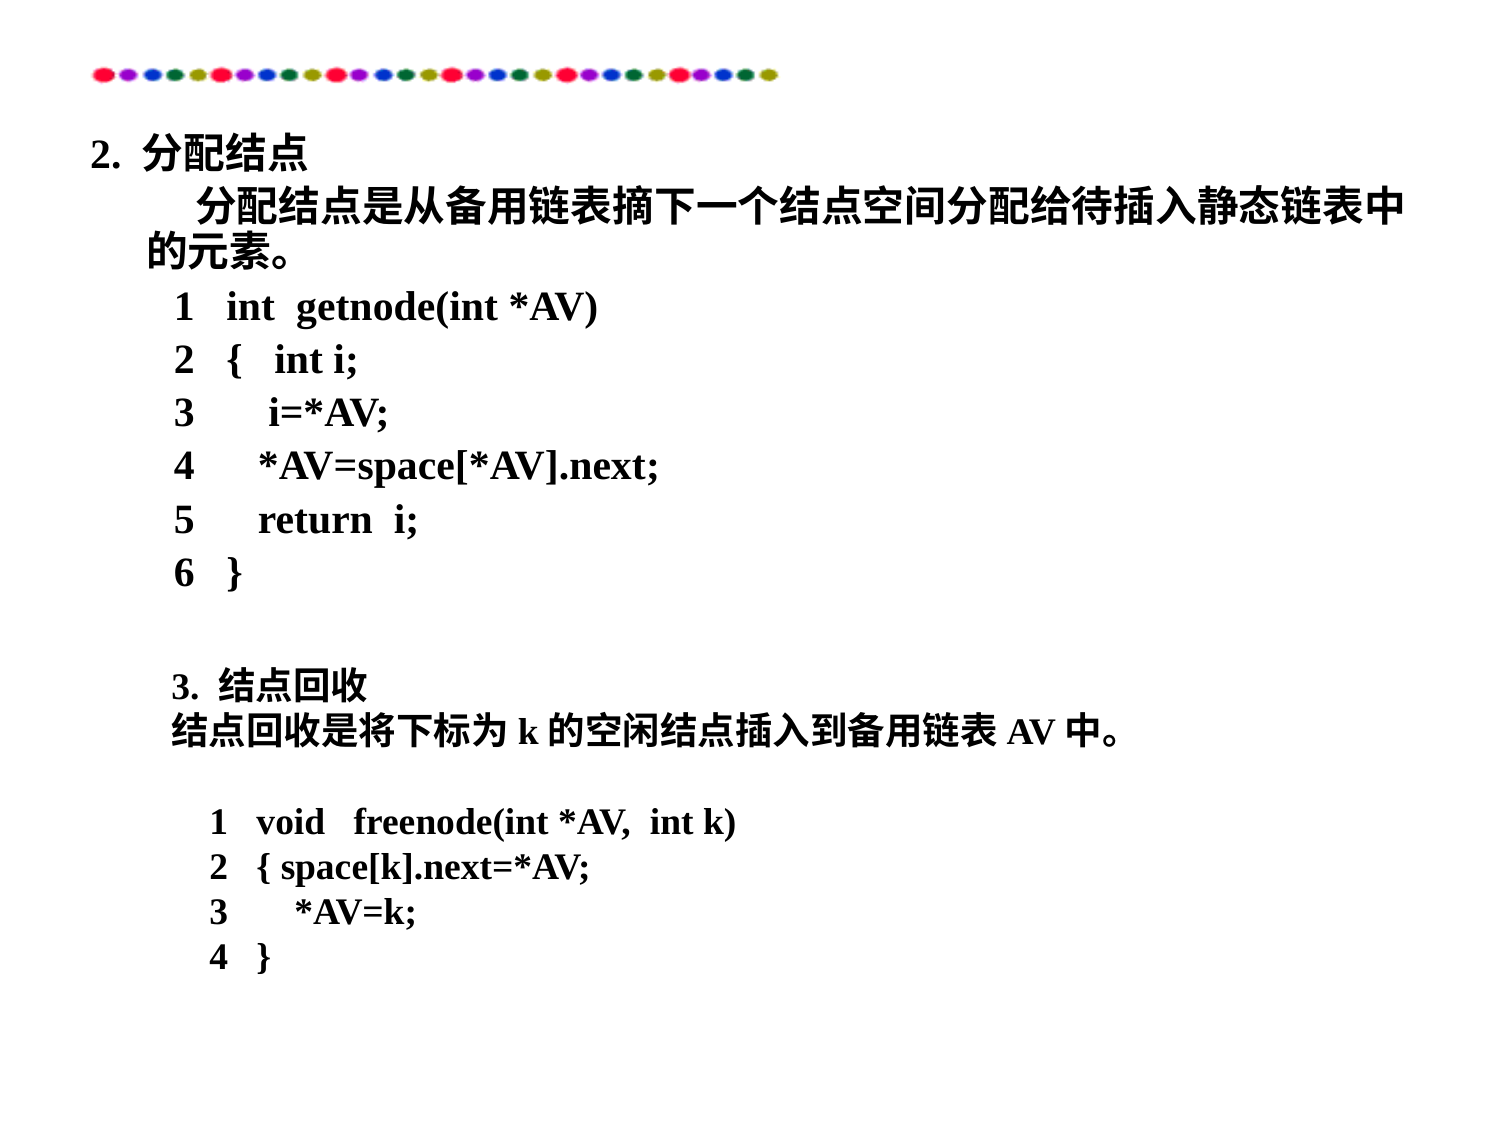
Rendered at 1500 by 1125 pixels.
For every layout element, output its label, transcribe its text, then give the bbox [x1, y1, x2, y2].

picture [87, 62, 788, 88]
text_box 2. 分配结点 分配结点是从备用链表摘下一个结点空间分配给待插入静态链表中的元素。 1 int getnode(int *AV) 2 { int i; 3 i=*AV; 4 *AV=space[*AV].next; 5 return i; 6 } [74, 124, 1425, 637]
text_box 3. 结点回收 结点回收是将下标为k的空闲结点插入到备用链表AV中。 1 void freenode(int *AV, int k) 2 { space[k].next=*AV; 3 *AV=k; 4 } [112, 654, 1313, 985]
